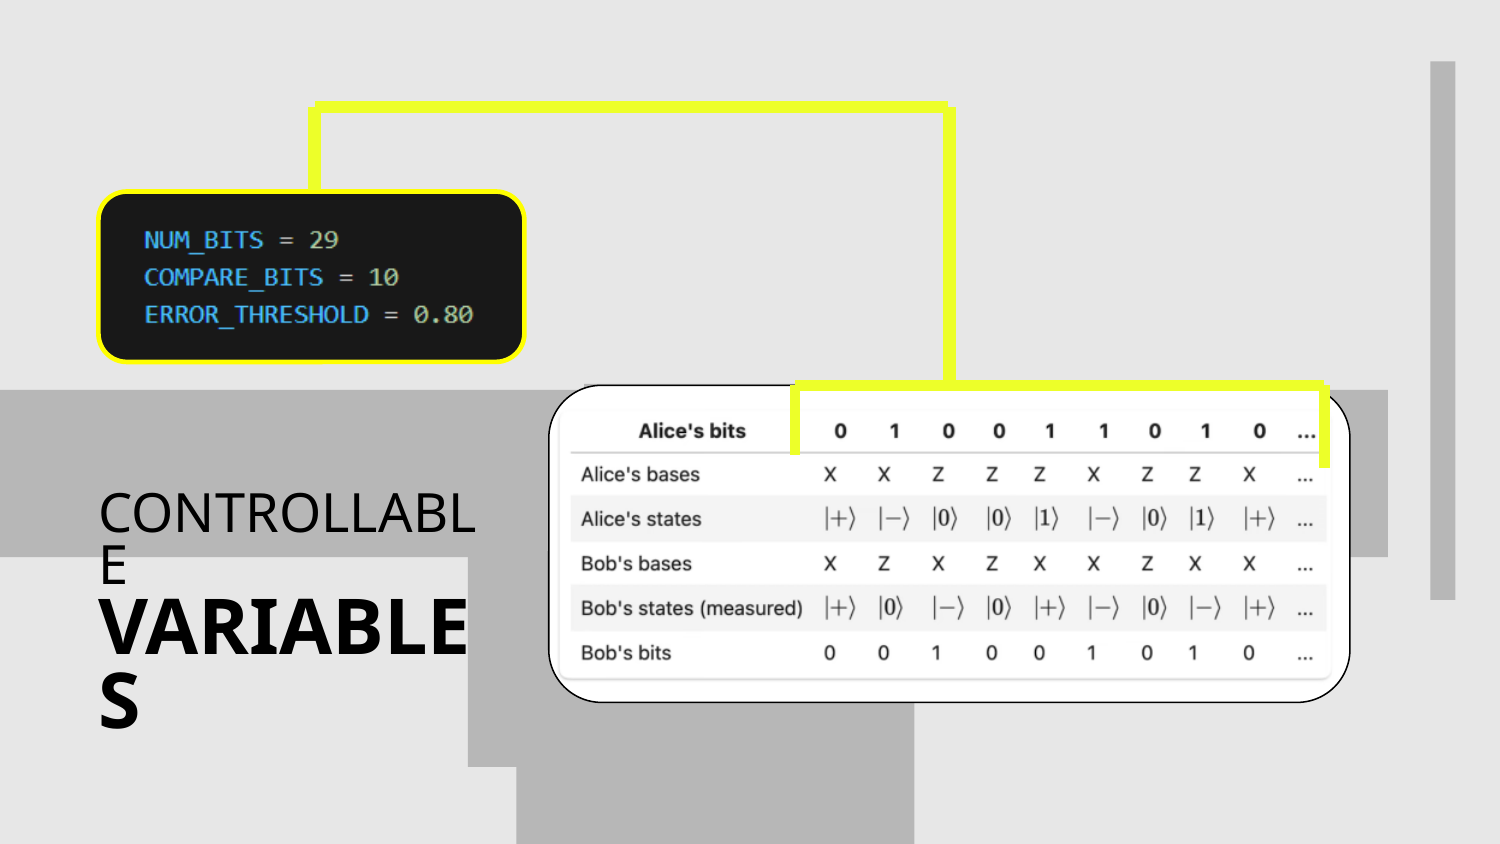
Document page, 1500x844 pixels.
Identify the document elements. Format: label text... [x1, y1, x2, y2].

picture [548, 385, 1351, 703]
picture [98, 191, 525, 363]
title CONTROLLABLE VARIABLES [98, 491, 498, 744]
